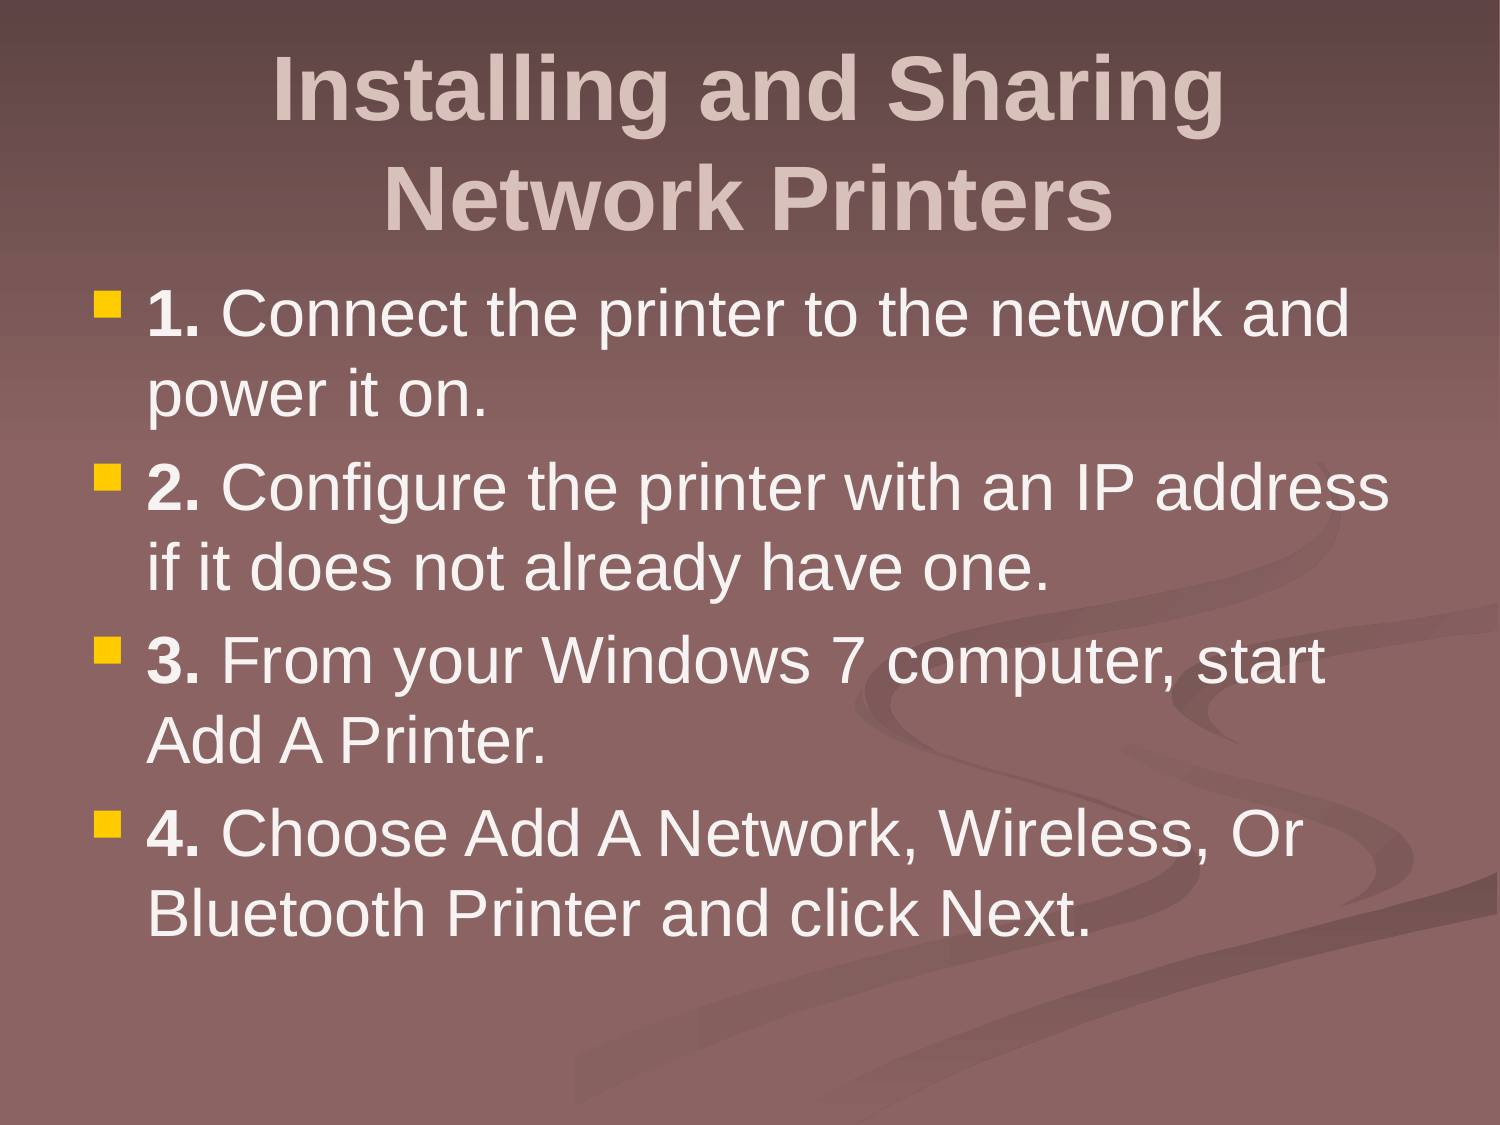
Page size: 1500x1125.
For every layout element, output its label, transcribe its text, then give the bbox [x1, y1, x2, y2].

title Installing and Sharing Network Printers [75, 45, 1425, 233]
list 1. Connect the printer to the network and power it on. 2. Configure the printer with an IP address if it does not already have one. 3. From your Windows 7 computer, start Add A Printer. 4. Choose Add A Network, Wireless, Or Bluetooth Printer and click Next. [75, 262, 1425, 1005]
